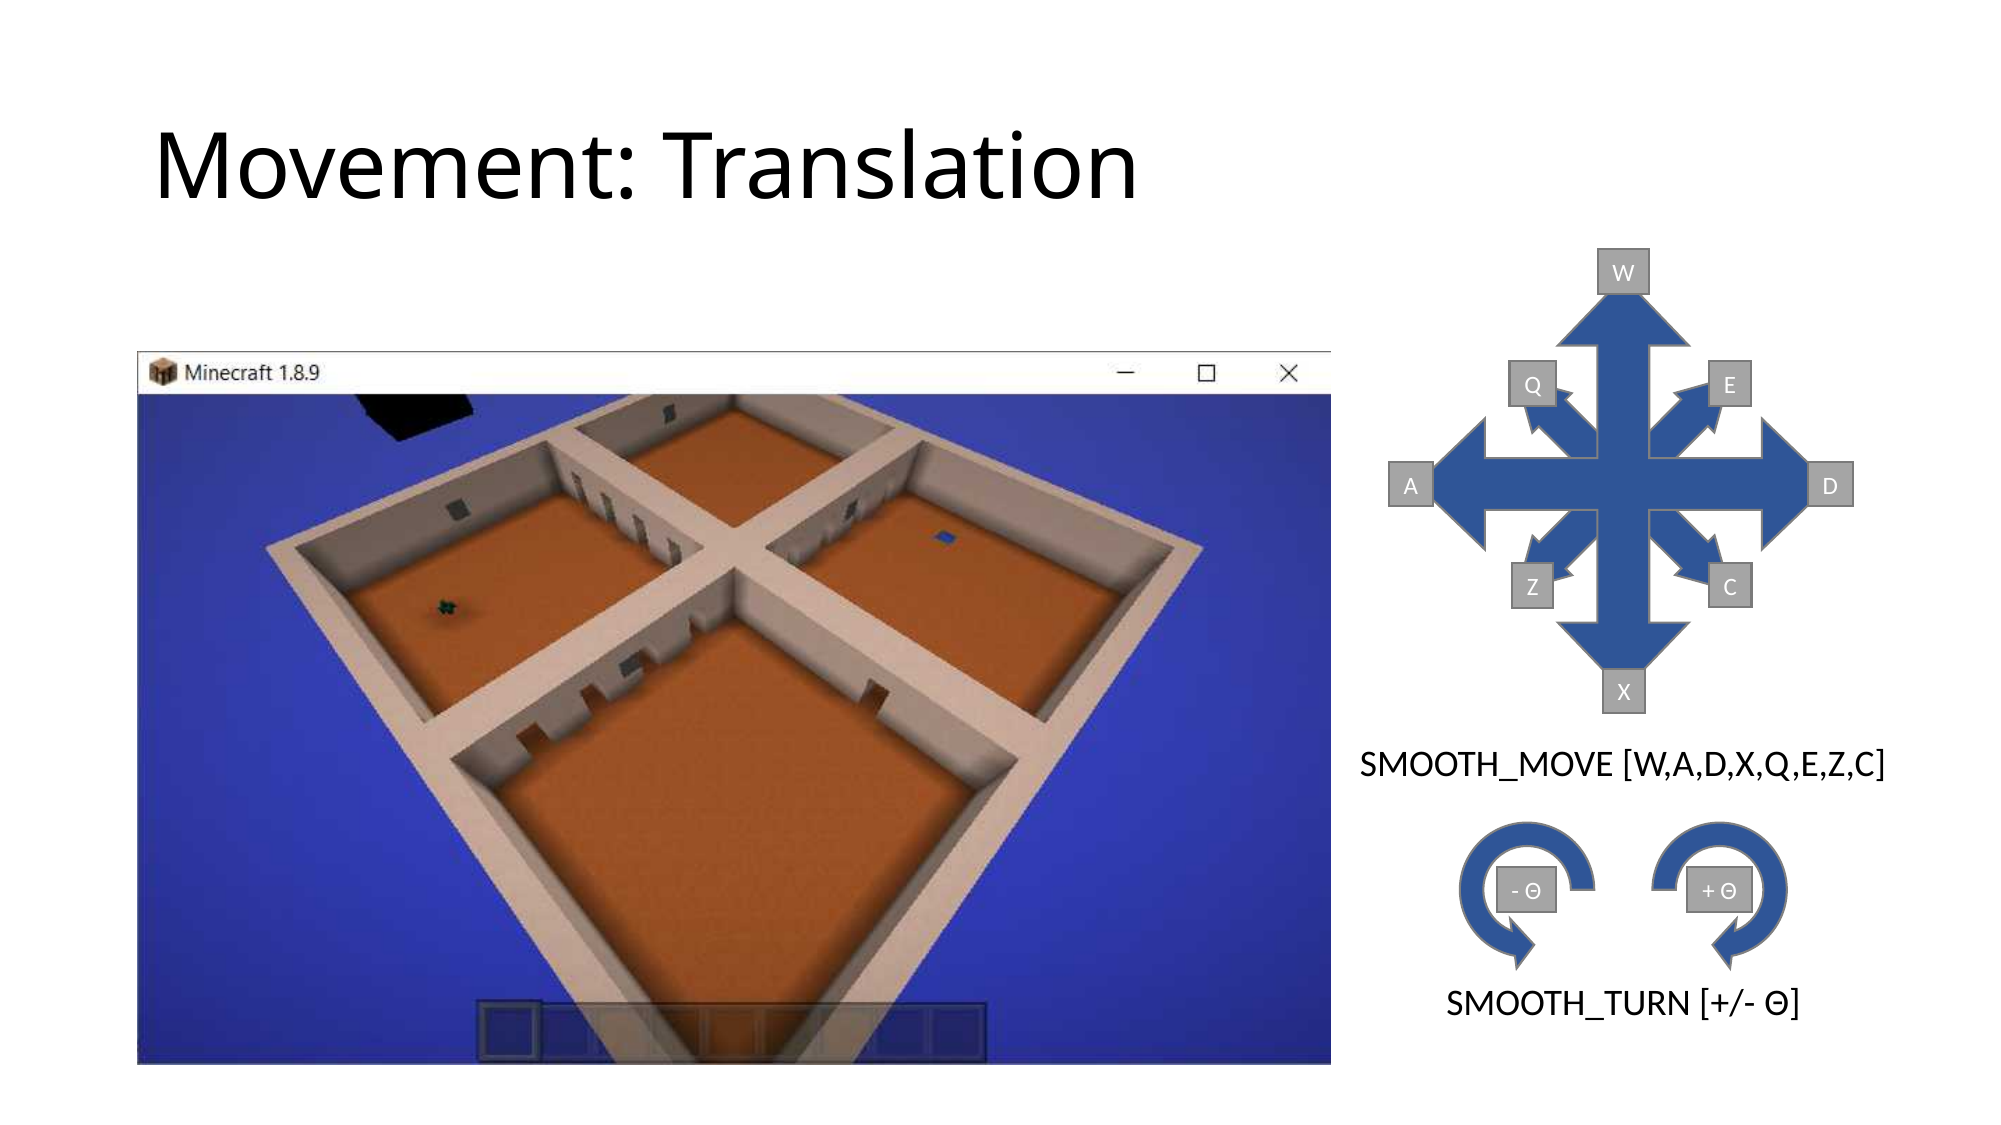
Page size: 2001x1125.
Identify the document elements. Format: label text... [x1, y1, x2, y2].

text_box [1446, 809, 1801, 971]
title Movement: Translation [137, 59, 1863, 278]
text_box SMOOTH_TURN [+/- Θ] [1431, 970, 1816, 1031]
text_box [1388, 248, 1853, 714]
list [137, 351, 1331, 1066]
text_box SMOOTH_MOVE [W,A,D,X,Q,E,Z,C] [1345, 731, 1902, 791]
